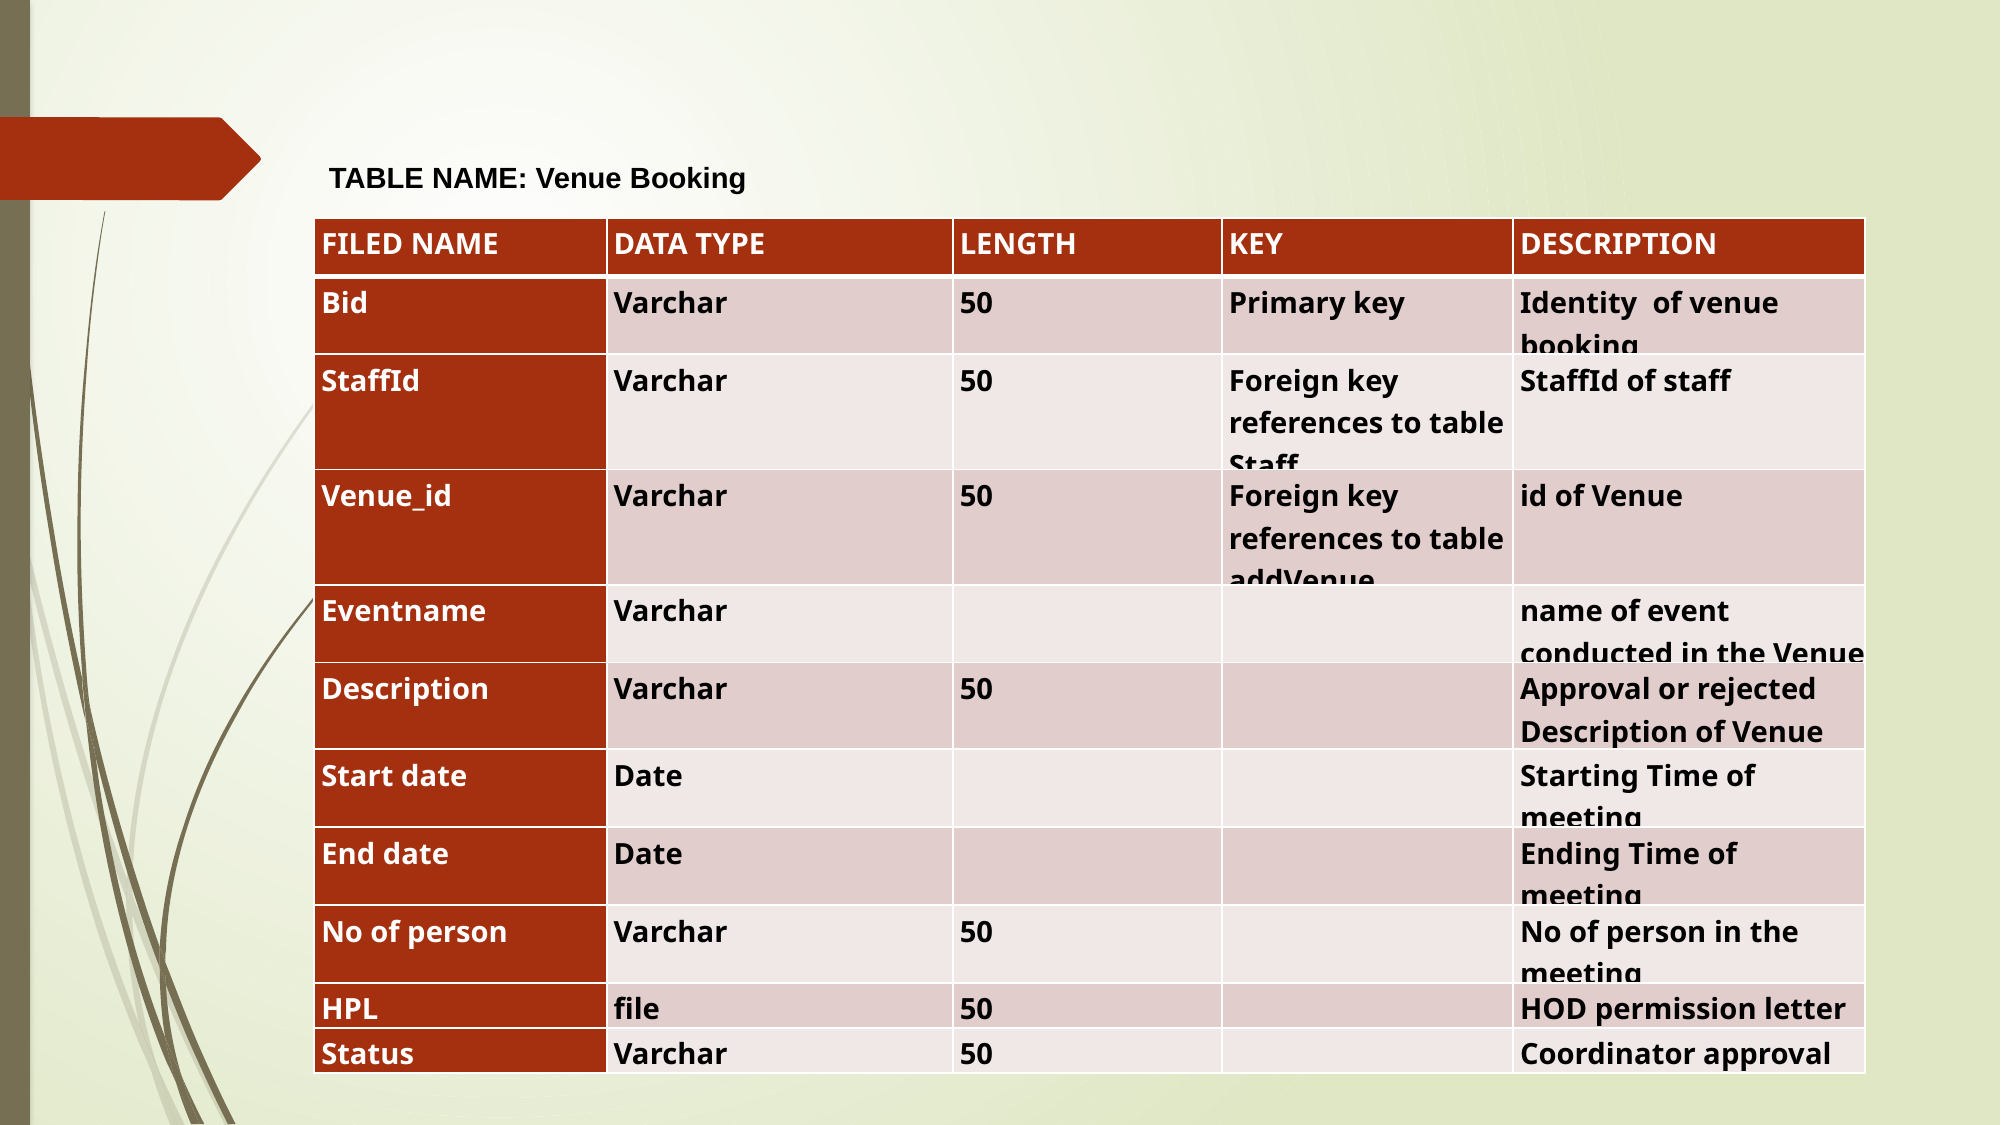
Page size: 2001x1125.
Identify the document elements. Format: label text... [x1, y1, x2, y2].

table_cell StaffId [315, 355, 606, 469]
table_header DESCRIPTION [1514, 219, 1864, 274]
table_header DATA TYPE [608, 219, 952, 274]
table_cell file [608, 984, 952, 1027]
table_cell Description [315, 663, 606, 748]
table_cell Foreign key references to table Staff [1223, 355, 1512, 469]
table_header KEY [1223, 219, 1512, 274]
table_cell Ending Time of meeting [1514, 828, 1864, 904]
table_cell 50 [954, 355, 1221, 469]
table_cell Starting Time of meeting [1514, 750, 1864, 826]
table_cell Eventname [315, 586, 606, 662]
table_cell [1223, 1029, 1512, 1072]
table_cell Approval or rejected Description of Venue [1514, 663, 1864, 748]
table_cell Identity of venue booking [1514, 279, 1864, 353]
table_cell Varchar [608, 906, 952, 982]
table_cell 50 [954, 1029, 1221, 1072]
table_cell Start date [315, 750, 606, 826]
table_cell Primary key [1223, 279, 1512, 353]
table_cell Varchar [608, 470, 952, 584]
table_cell [1223, 828, 1512, 904]
table_cell StaffId of staff [1514, 355, 1864, 469]
table_cell HOD permission letter [1514, 984, 1864, 1027]
table_cell 50 [954, 984, 1221, 1027]
table_cell id of Venue [1514, 470, 1864, 584]
table_cell Varchar [608, 663, 952, 748]
table_cell Bid [315, 279, 606, 353]
table_cell [1223, 906, 1512, 982]
table_cell No of person [315, 906, 606, 982]
table_cell End date [315, 828, 606, 904]
table_cell 50 [954, 906, 1221, 982]
table_cell Date [608, 750, 952, 826]
table_cell 50 [954, 470, 1221, 584]
table_cell Venue_id [315, 470, 606, 584]
table_cell Varchar [608, 279, 952, 353]
table_cell Coordinator approval [1514, 1029, 1864, 1072]
table_cell [954, 828, 1221, 904]
text_box TABLE NAME: Venue Booking [314, 152, 877, 217]
table_cell [1223, 663, 1512, 748]
table_cell Varchar [608, 355, 952, 469]
table_header FILED NAME [315, 219, 606, 274]
table_cell Foreign key references to table addVenue [1223, 470, 1512, 584]
table_cell Varchar [608, 1029, 952, 1072]
table_cell No of person in the meeting [1514, 906, 1864, 982]
table_cell [1223, 984, 1512, 1027]
table_cell HPL [315, 984, 606, 1027]
table_cell 50 [954, 663, 1221, 748]
table_cell [1223, 750, 1512, 826]
table_cell 50 [954, 279, 1221, 353]
table_cell [954, 586, 1221, 662]
table_cell Status [315, 1029, 606, 1072]
table_header LENGTH [954, 219, 1221, 274]
table_cell Varchar [608, 586, 952, 662]
table_cell [954, 750, 1221, 826]
table_cell name of event conducted in the Venue [1514, 586, 1864, 662]
table_cell Date [608, 828, 952, 904]
table_cell [1223, 586, 1512, 662]
